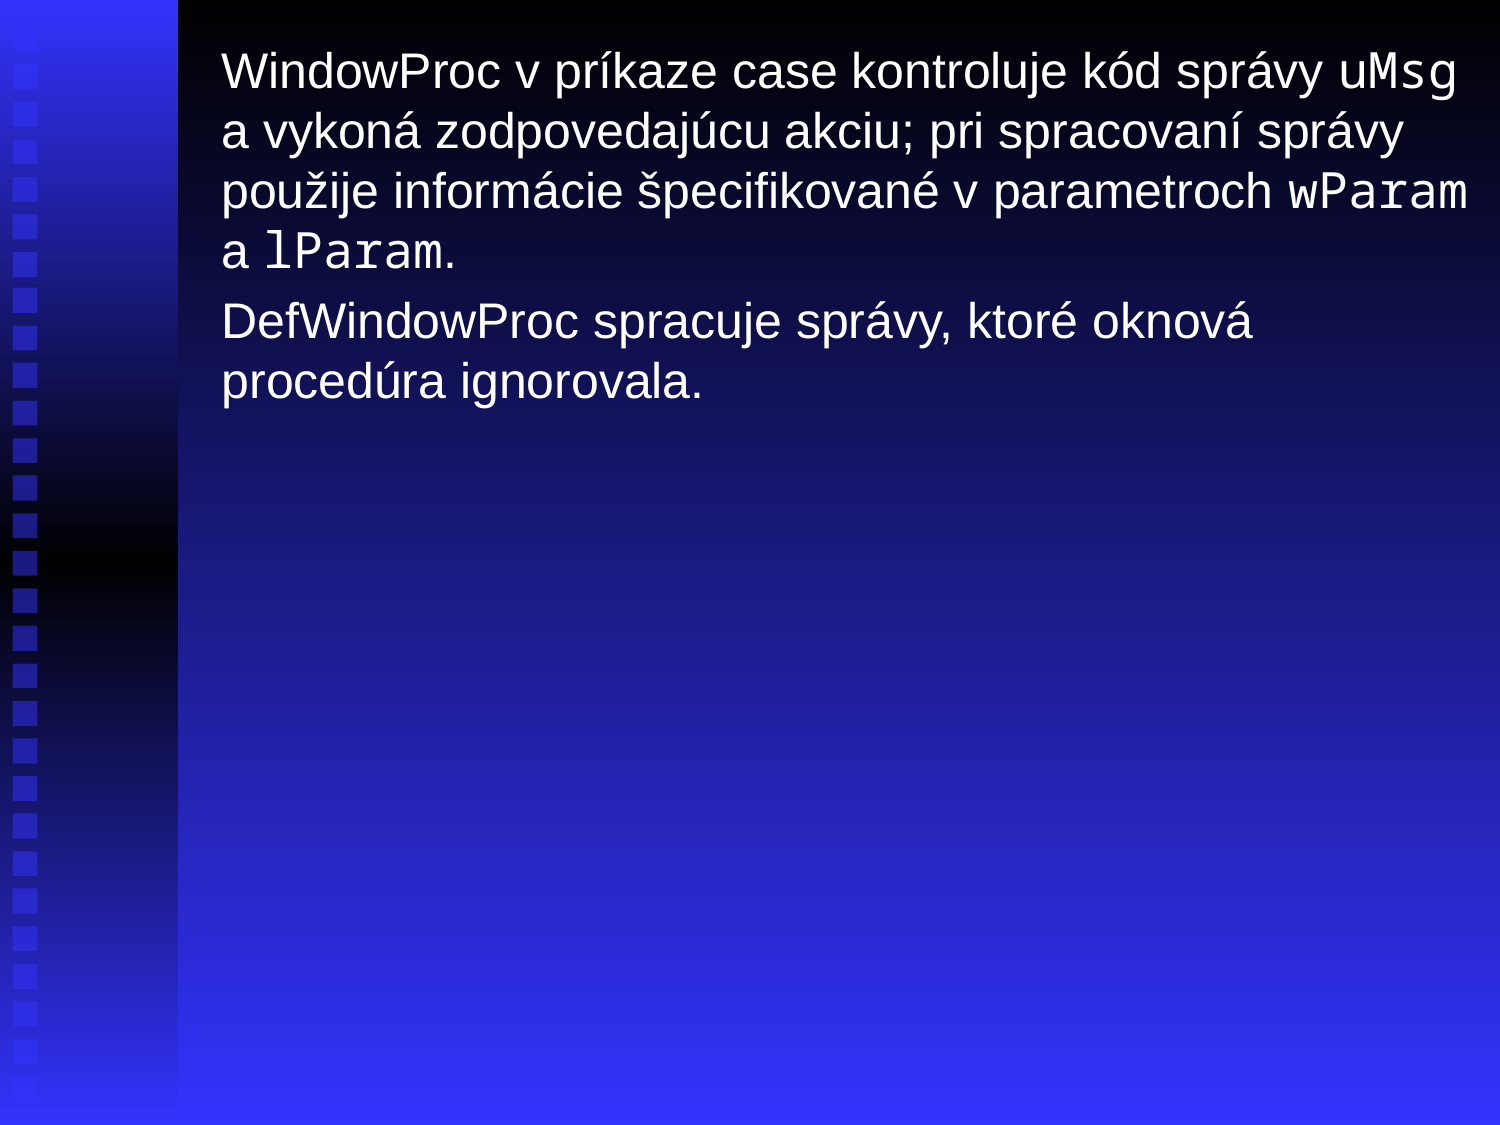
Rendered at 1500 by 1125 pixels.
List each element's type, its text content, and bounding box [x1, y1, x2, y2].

text_box WindowProc v príkaze case kontroluje kód správy uMsg a vykoná zodpovedajúcu akciu; pri spracovaní správy použije informácie špecifikované v parametroch wParam a lParam. DefWindowProc spracuje správy, ktoré oknová procedúra ignorovala. [206, 30, 1500, 416]
